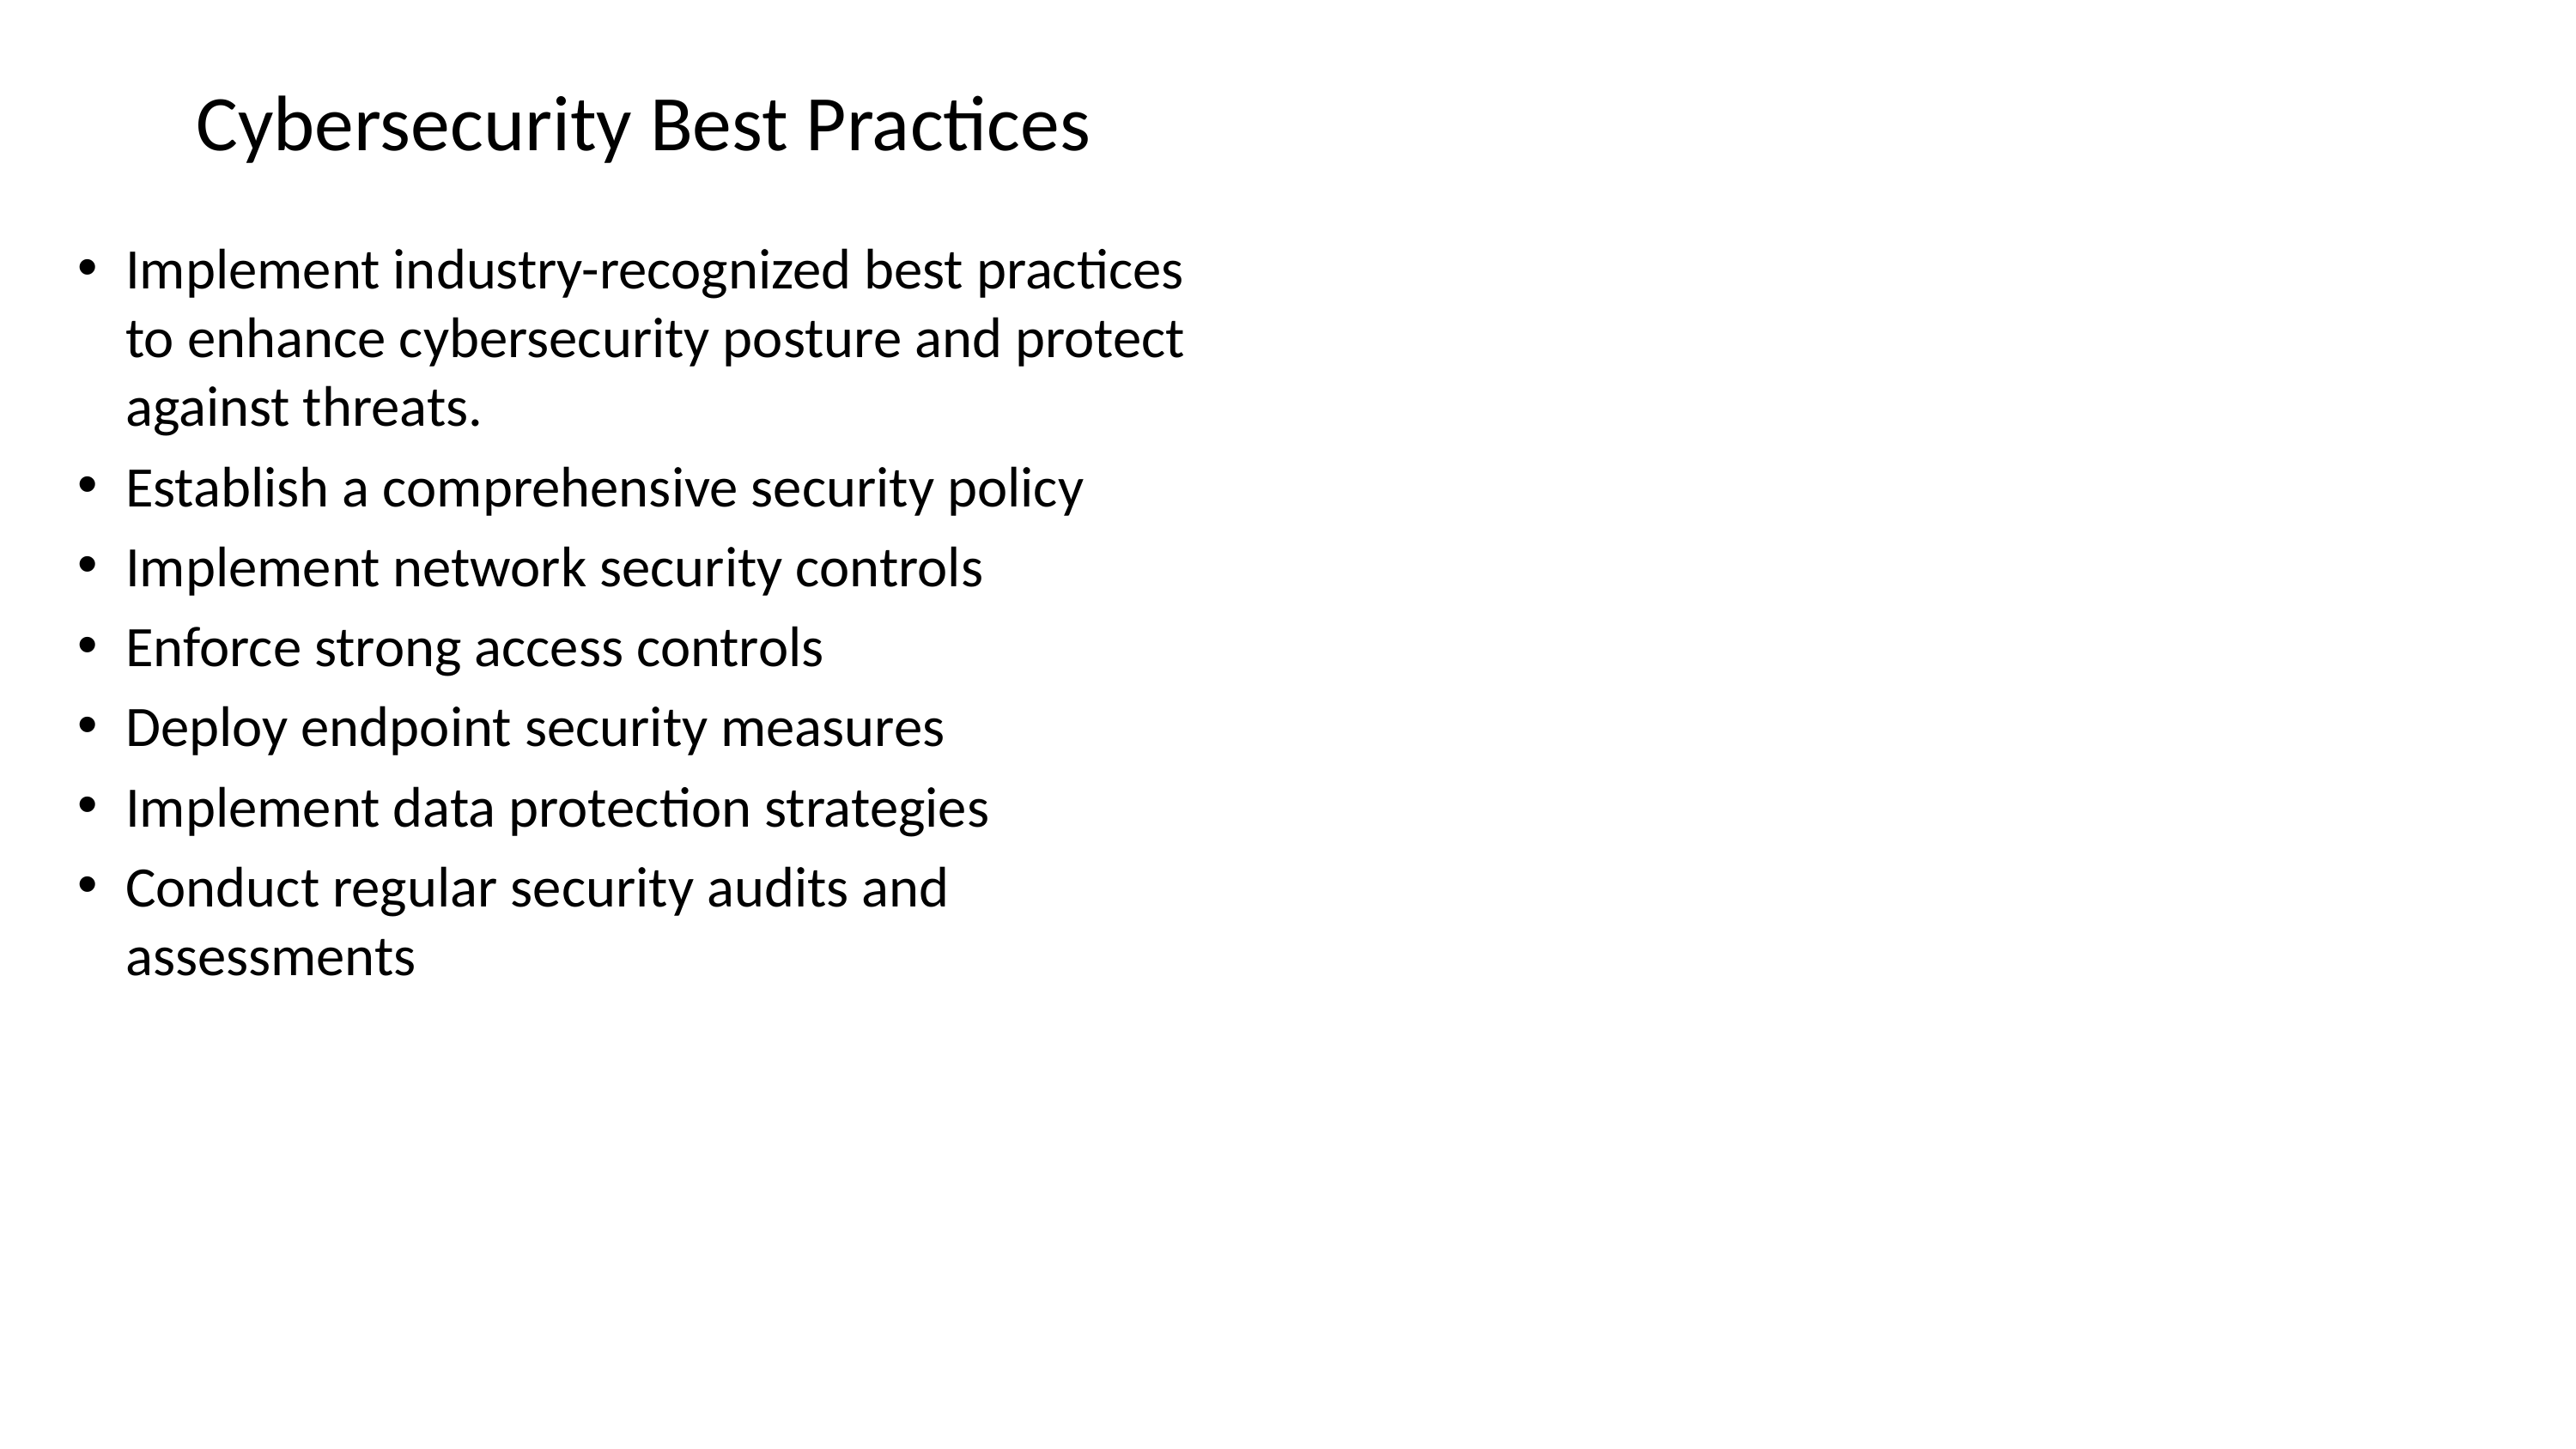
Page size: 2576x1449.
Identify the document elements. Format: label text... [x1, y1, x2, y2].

list Implement industry-recognized best practices to enhance cybersecurity posture and protect against threats. Establish a comprehensive security policy Implement network security controls Enforce strong access controls Deploy endpoint security measures Implement data protection strategies Conduct regular security audits and assessments [64, 225, 1224, 863]
title Cybersecurity Best Practices [64, 39, 1224, 200]
